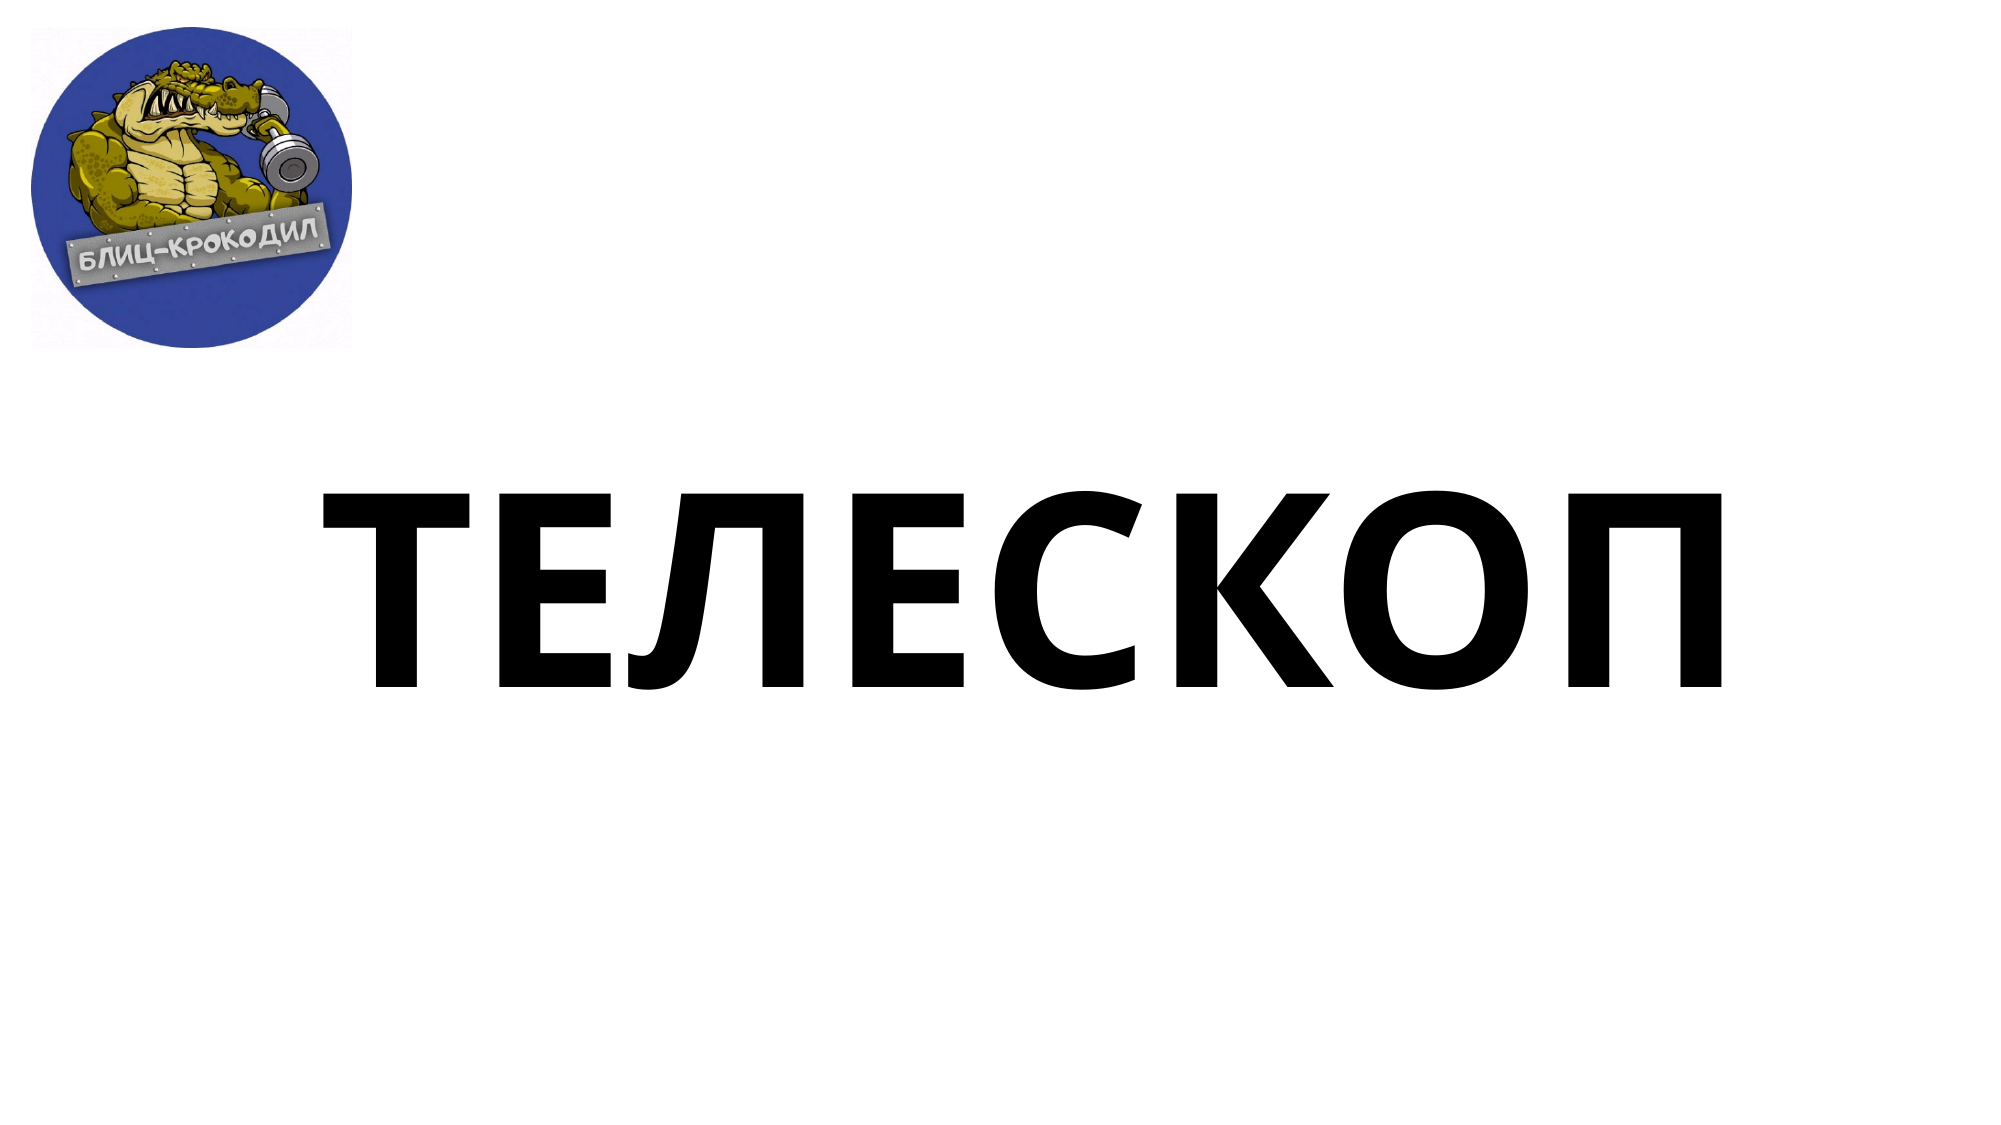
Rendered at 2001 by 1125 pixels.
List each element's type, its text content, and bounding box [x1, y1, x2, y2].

picture [31, 27, 352, 348]
title ТЕЛЕСКОП [282, 361, 1783, 754]
